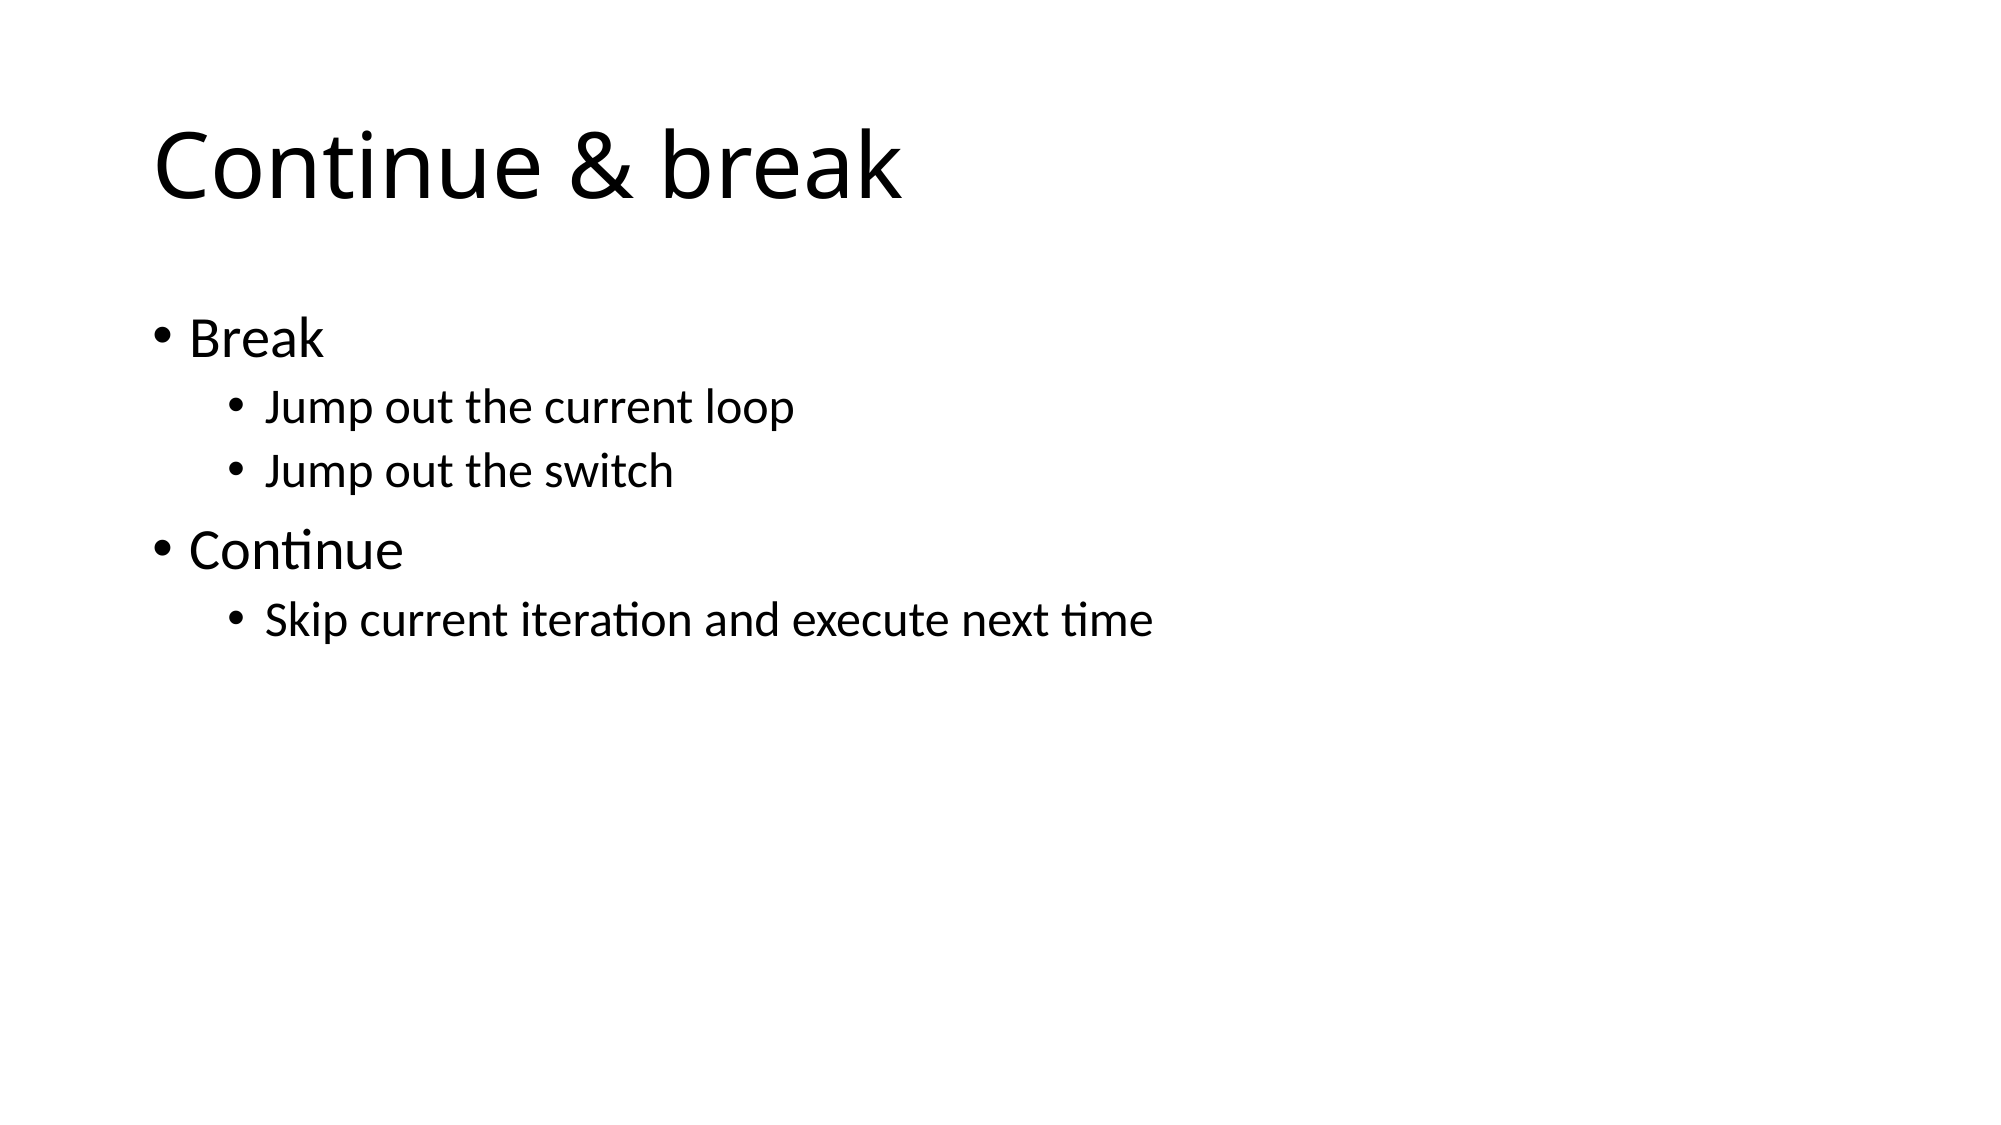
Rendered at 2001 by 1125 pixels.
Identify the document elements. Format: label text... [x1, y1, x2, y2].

title Continue & break [137, 59, 1863, 278]
list Break Jump out the current loop Jump out the switch Continue Skip current iteration and execute next time [137, 299, 1863, 1014]
